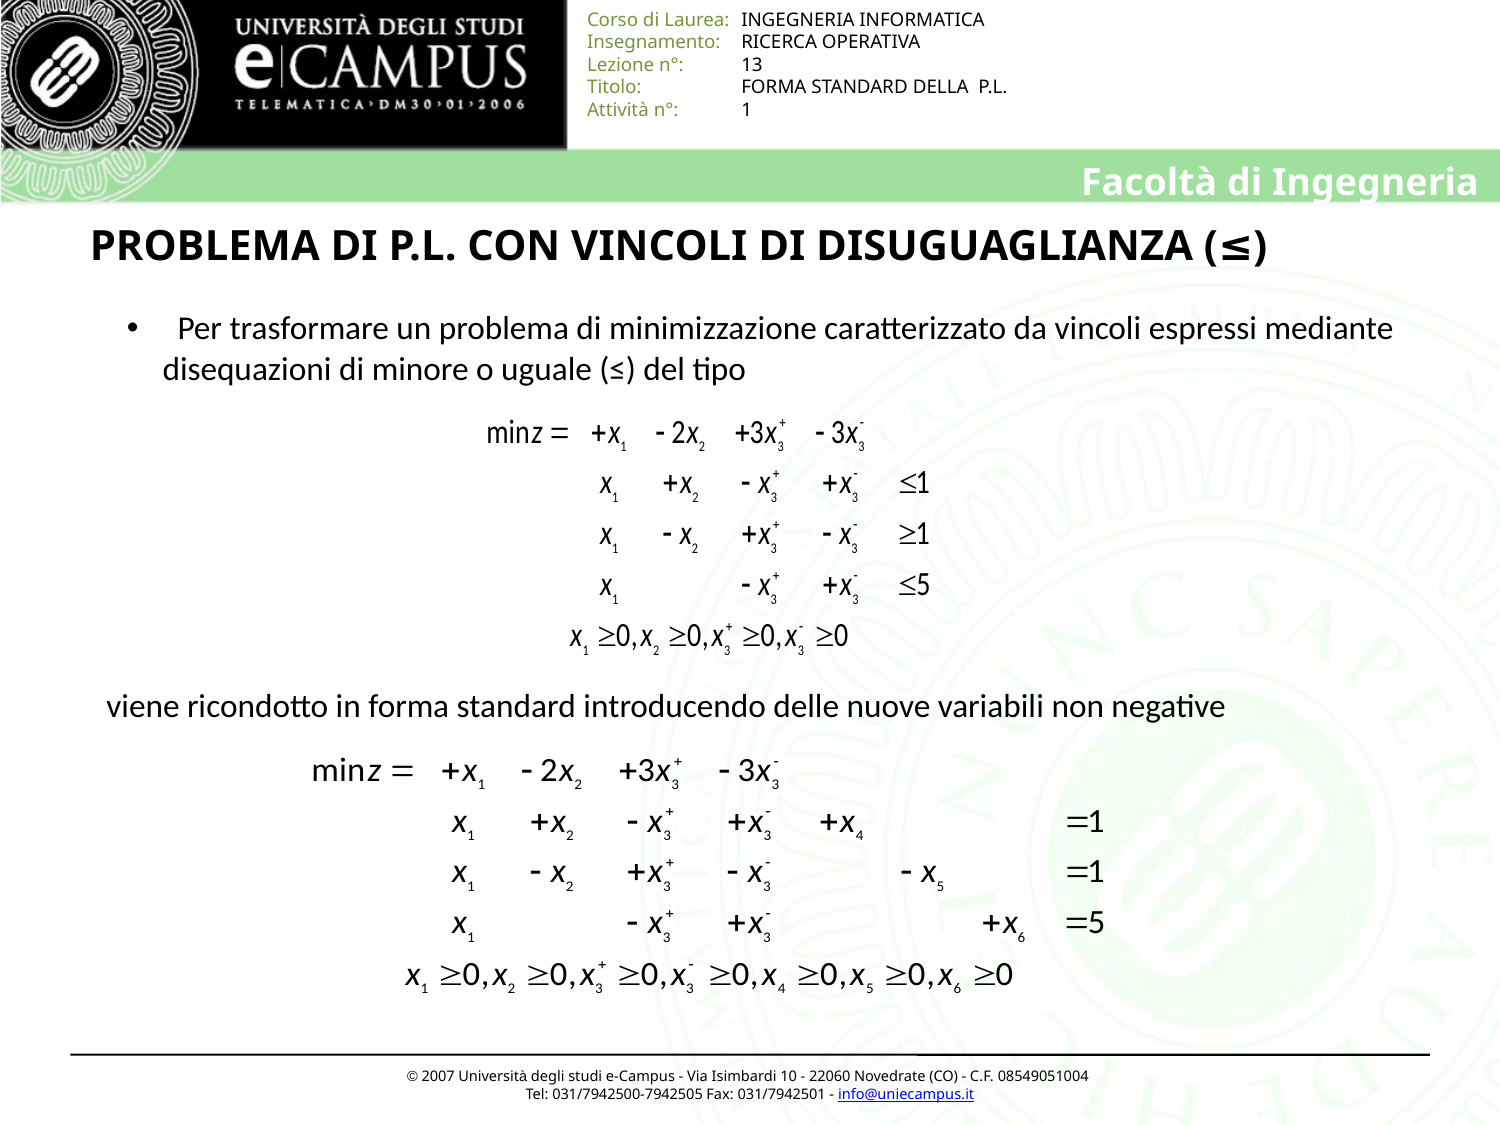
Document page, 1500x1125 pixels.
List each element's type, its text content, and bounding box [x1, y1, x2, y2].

text_box Per trasformare un problema di minimizzazione caratterizzato da vincoli espressi mediante disequazioni di minore o uguale (≤) del tipo viene ricondotto in forma standard introducendo delle nuove variabili non negative [76, 299, 1427, 1012]
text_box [309, 749, 1108, 1000]
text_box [484, 411, 933, 662]
title PROBLEMA DI P.L. CON VINCOLI DI DISUGUAGLIANZA (≤) [74, 210, 1430, 282]
picture [0, 0, 1500, 1125]
